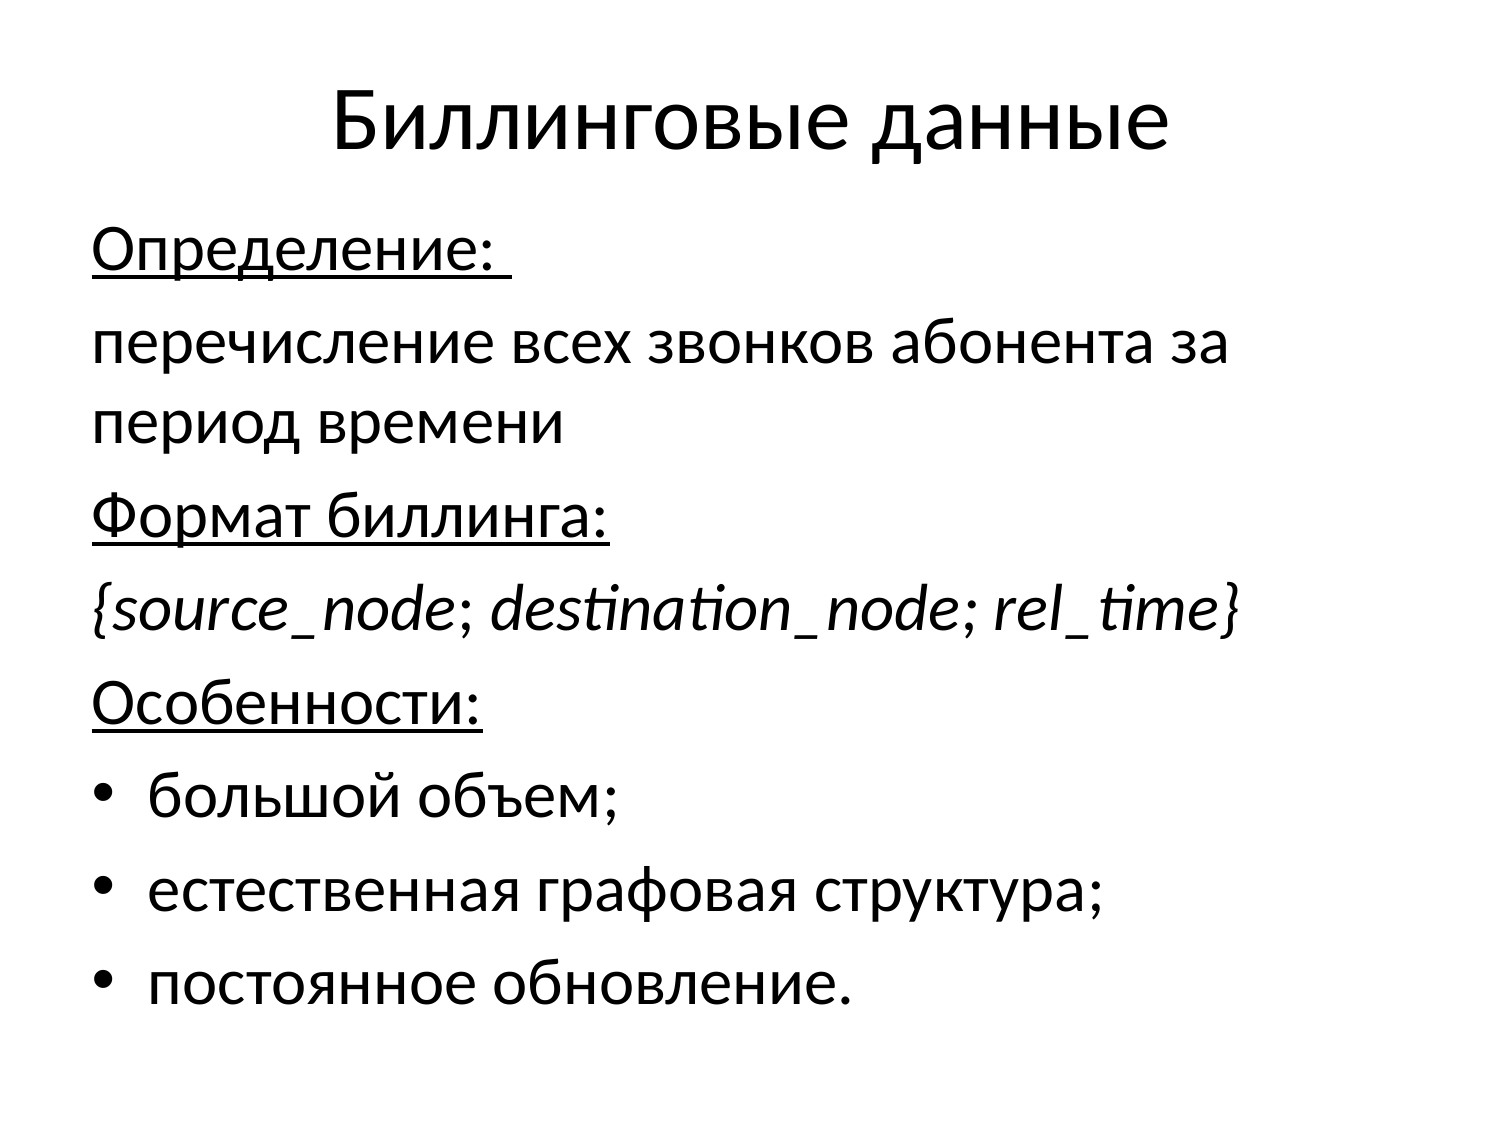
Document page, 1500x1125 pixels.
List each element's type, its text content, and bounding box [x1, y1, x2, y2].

title Биллинговые данные [76, 19, 1427, 196]
list Определение: перечисление всех звонков абонента за период времени Формат биллинга: {source_node; destination_node; rel_time} Особенности: большой объем; естественная графовая структура; постоянное обновление. [76, 196, 1427, 1094]
